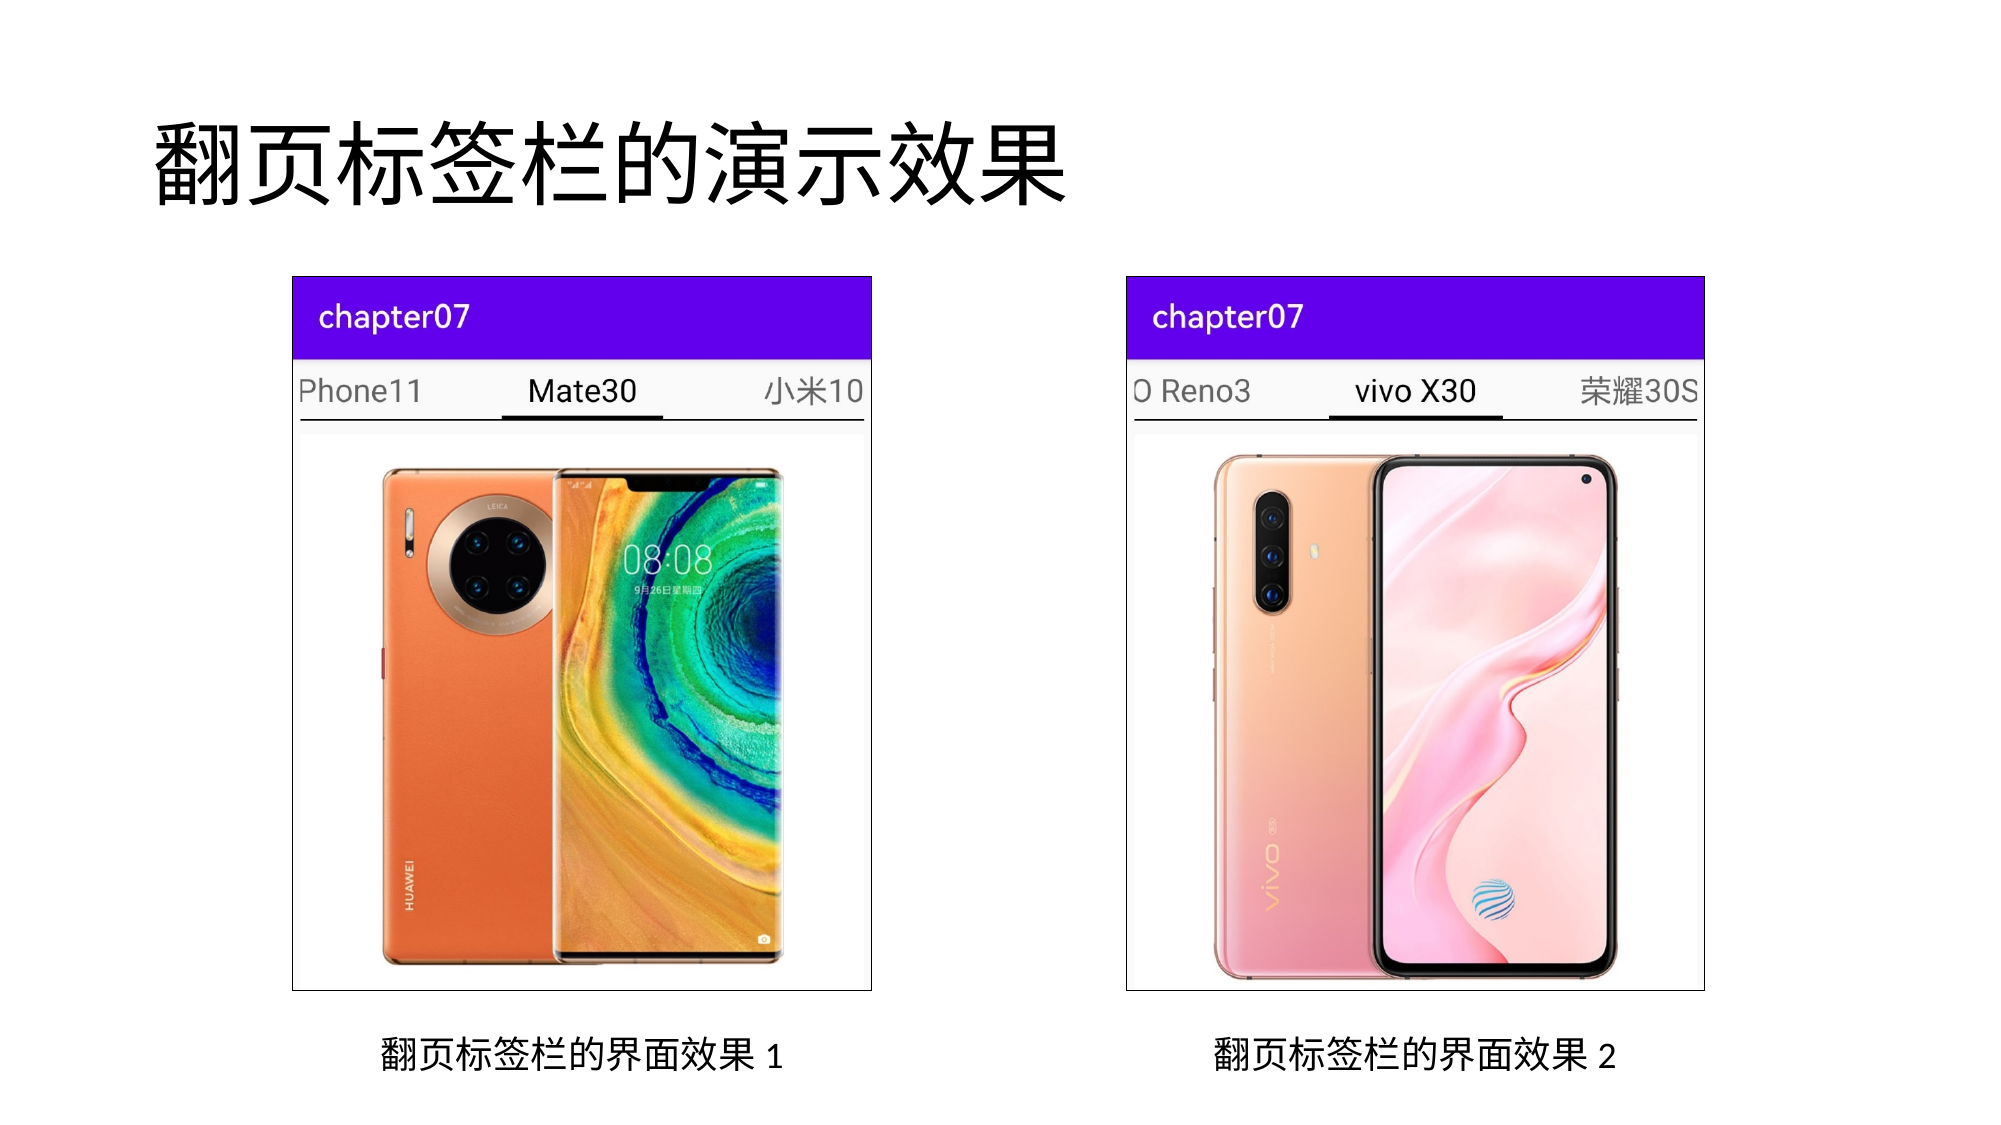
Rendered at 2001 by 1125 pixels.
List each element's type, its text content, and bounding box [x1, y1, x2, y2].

title 翻页标签栏的演示效果 [137, 59, 1863, 278]
text_box 翻页标签栏的界面效果2 [1199, 1023, 1632, 1084]
text_box 翻页标签栏的界面效果1 [365, 1023, 799, 1084]
picture [1125, 276, 1705, 991]
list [292, 276, 872, 991]
